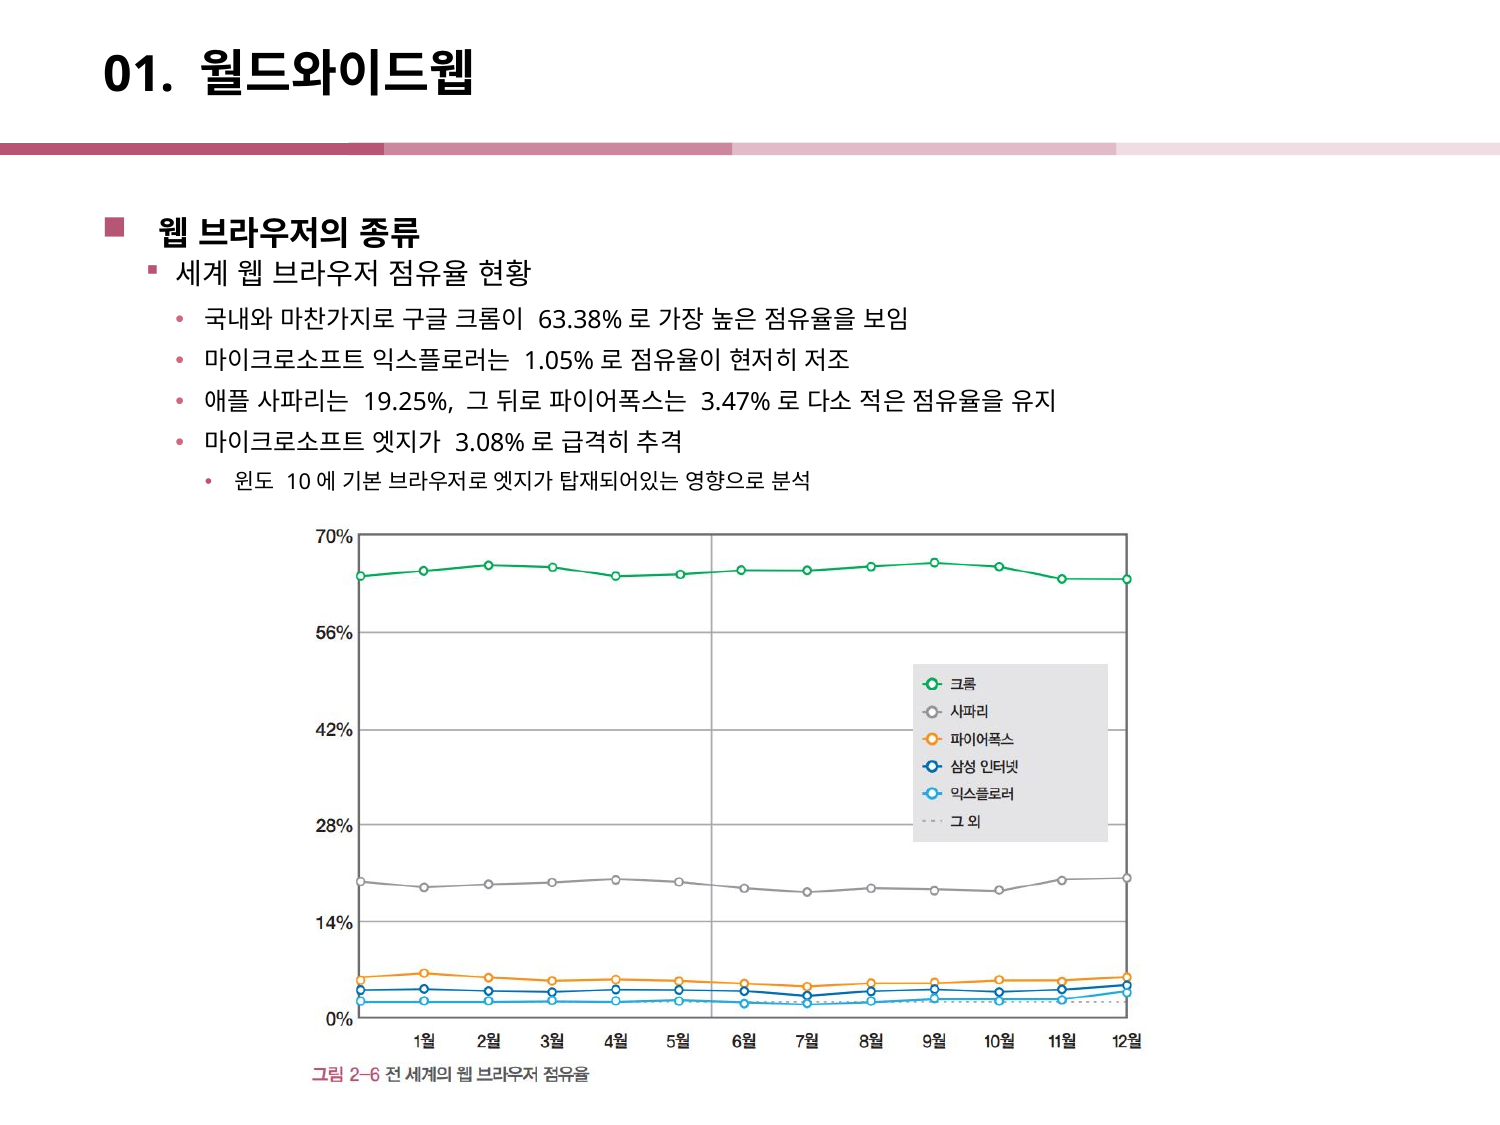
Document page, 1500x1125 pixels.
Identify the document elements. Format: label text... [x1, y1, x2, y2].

list 웹 브라우저의 종류 세계 웹 브라우저 점유율 현황 국내와 마찬가지로 구글 크롬이 63.38%로 가장 높은 점유율을 보임 마이크로소프트 익스플로러는 1.05%로 점유율이 현저히 저조 애플 사파리는 19.25%, 그 뒤로 파이어폭스는 3.47%로 다소 적은 점유율을 유지 마이크로소프트 엣지가 3.08%로 급격히 추격 윈도 10에 기본 브라우저로 엣지가 탑재되어있는 영향으로 분석 [86, 184, 1459, 1071]
title 01. 월드와이드웹 [88, 30, 1329, 121]
picture [301, 516, 1152, 1088]
